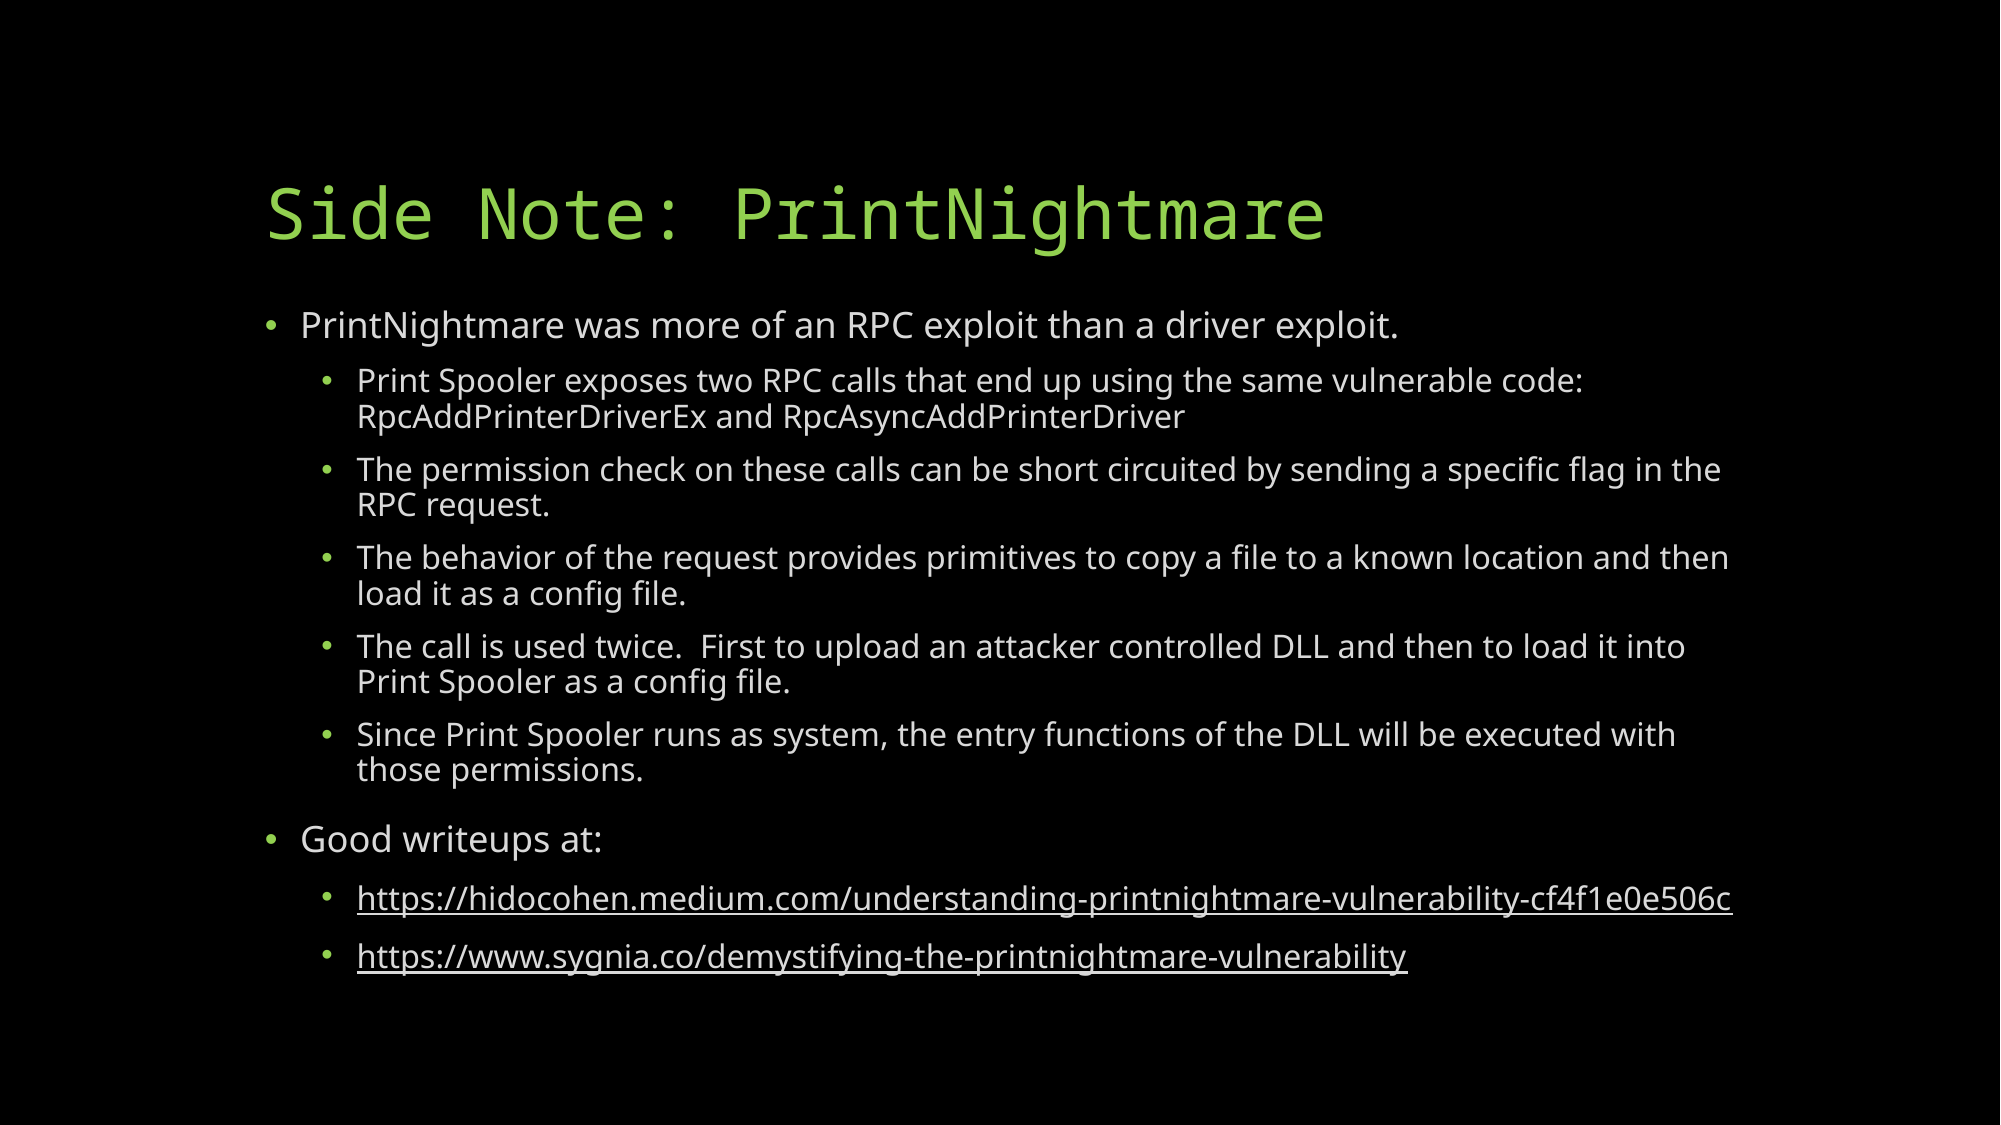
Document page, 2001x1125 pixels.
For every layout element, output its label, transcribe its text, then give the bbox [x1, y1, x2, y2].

title Side Note: PrintNightmare [249, 75, 1750, 263]
list PrintNightmare was more of an RPC exploit than a driver exploit. Print Spooler exposes two RPC calls that end up using the same vulnerable code: RpcAddPrinterDriverEx and RpcAsyncAddPrinterDriver The permission check on these calls can be short circuited by sending a specific flag in the RPC request. The behavior of the request provides primitives to copy a file to a known location and then load it as a config file. The call is used twice. First to upload an attacker controlled DLL and then to load it into Print Spooler as a config file. Since Print Spooler runs as system, the entry functions of the DLL will be executed with those permissions. Good writeups at: https://hidocohen.medium.com/understanding-printnightmare-vulnerability-cf4f1e0e506c https://www.sygnia.co/demystifying-the-printnightmare-vulnerability [249, 299, 1750, 1000]
